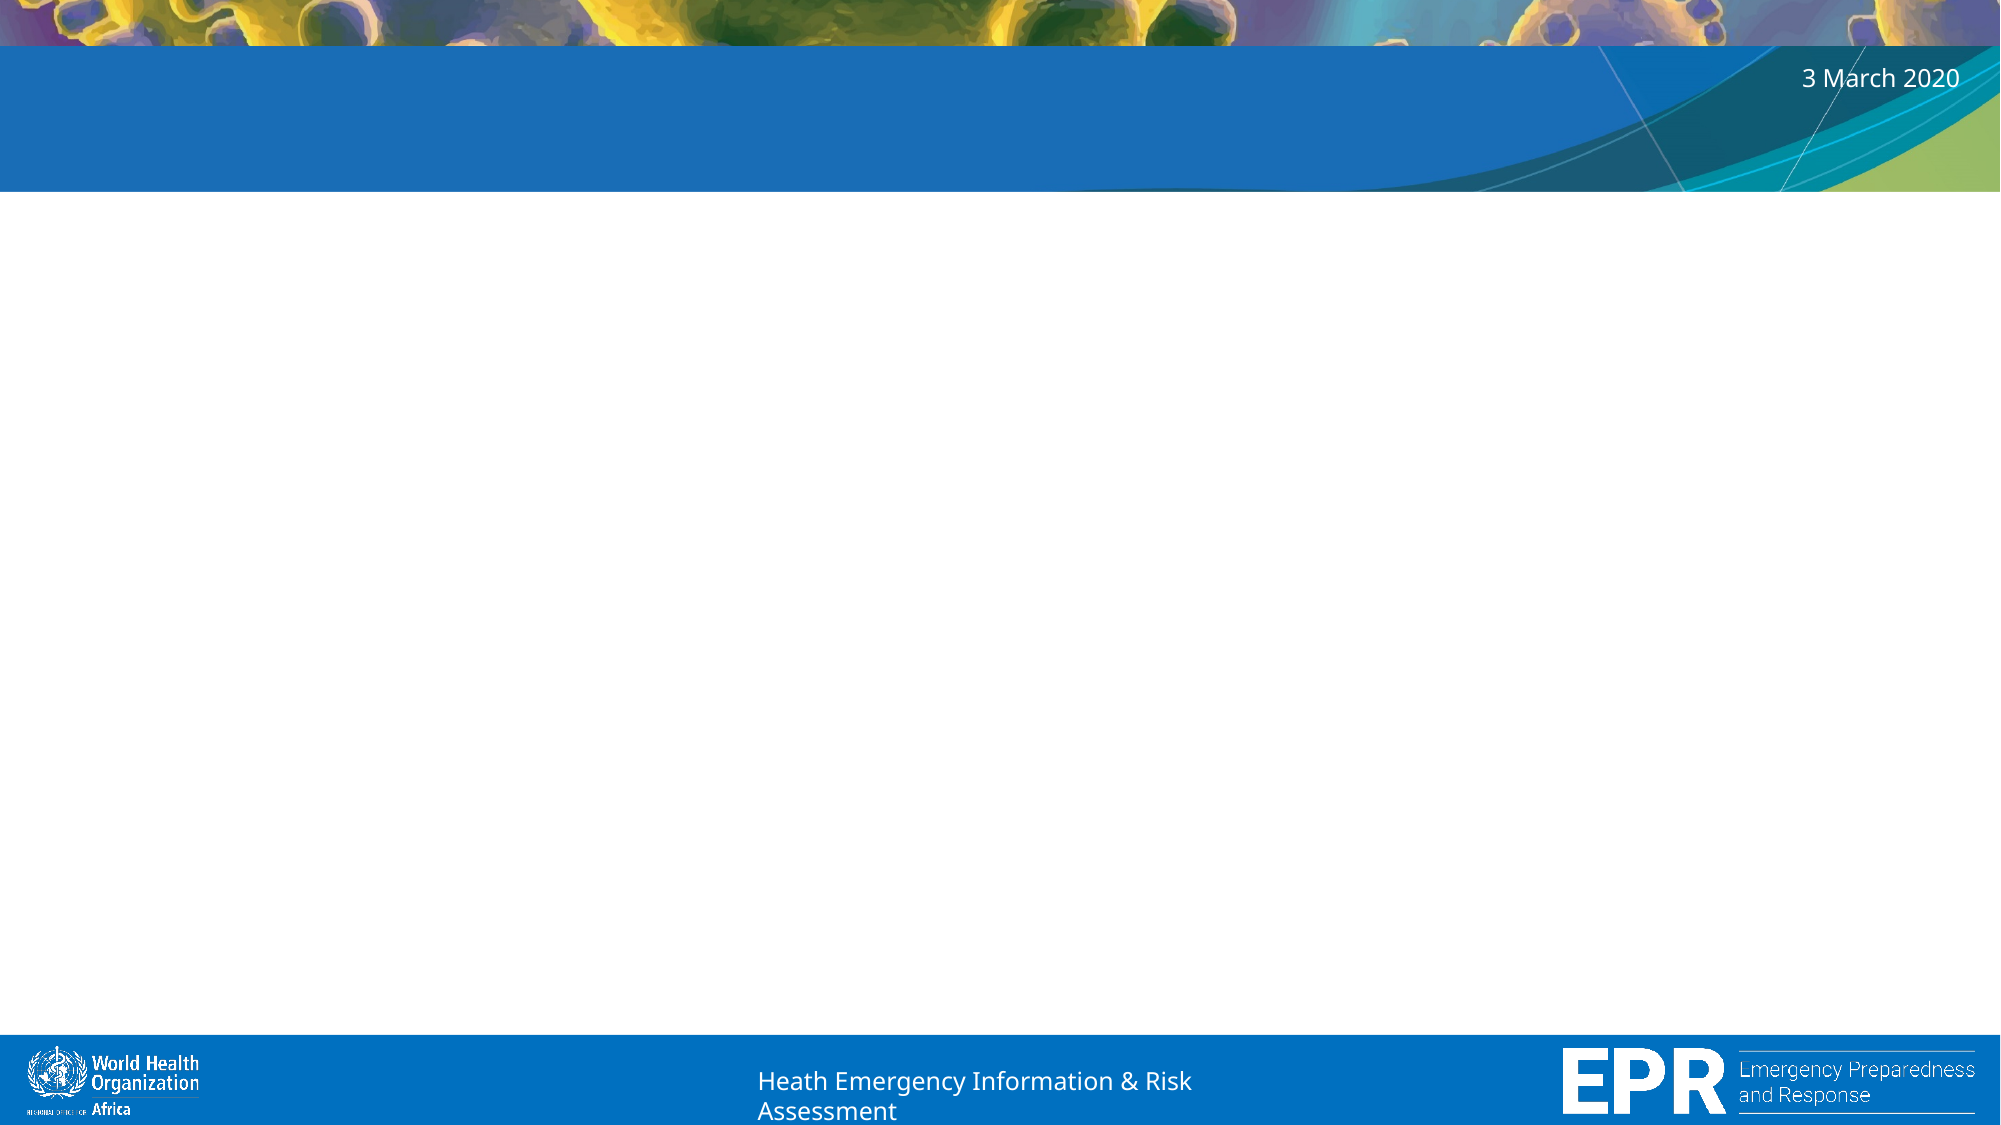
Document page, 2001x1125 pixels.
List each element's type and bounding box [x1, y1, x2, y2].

slide_number [1508, 47, 1976, 108]
picture [1559, 1044, 1978, 1117]
picture [24, 1044, 201, 1117]
picture [0, 0, 2000, 191]
